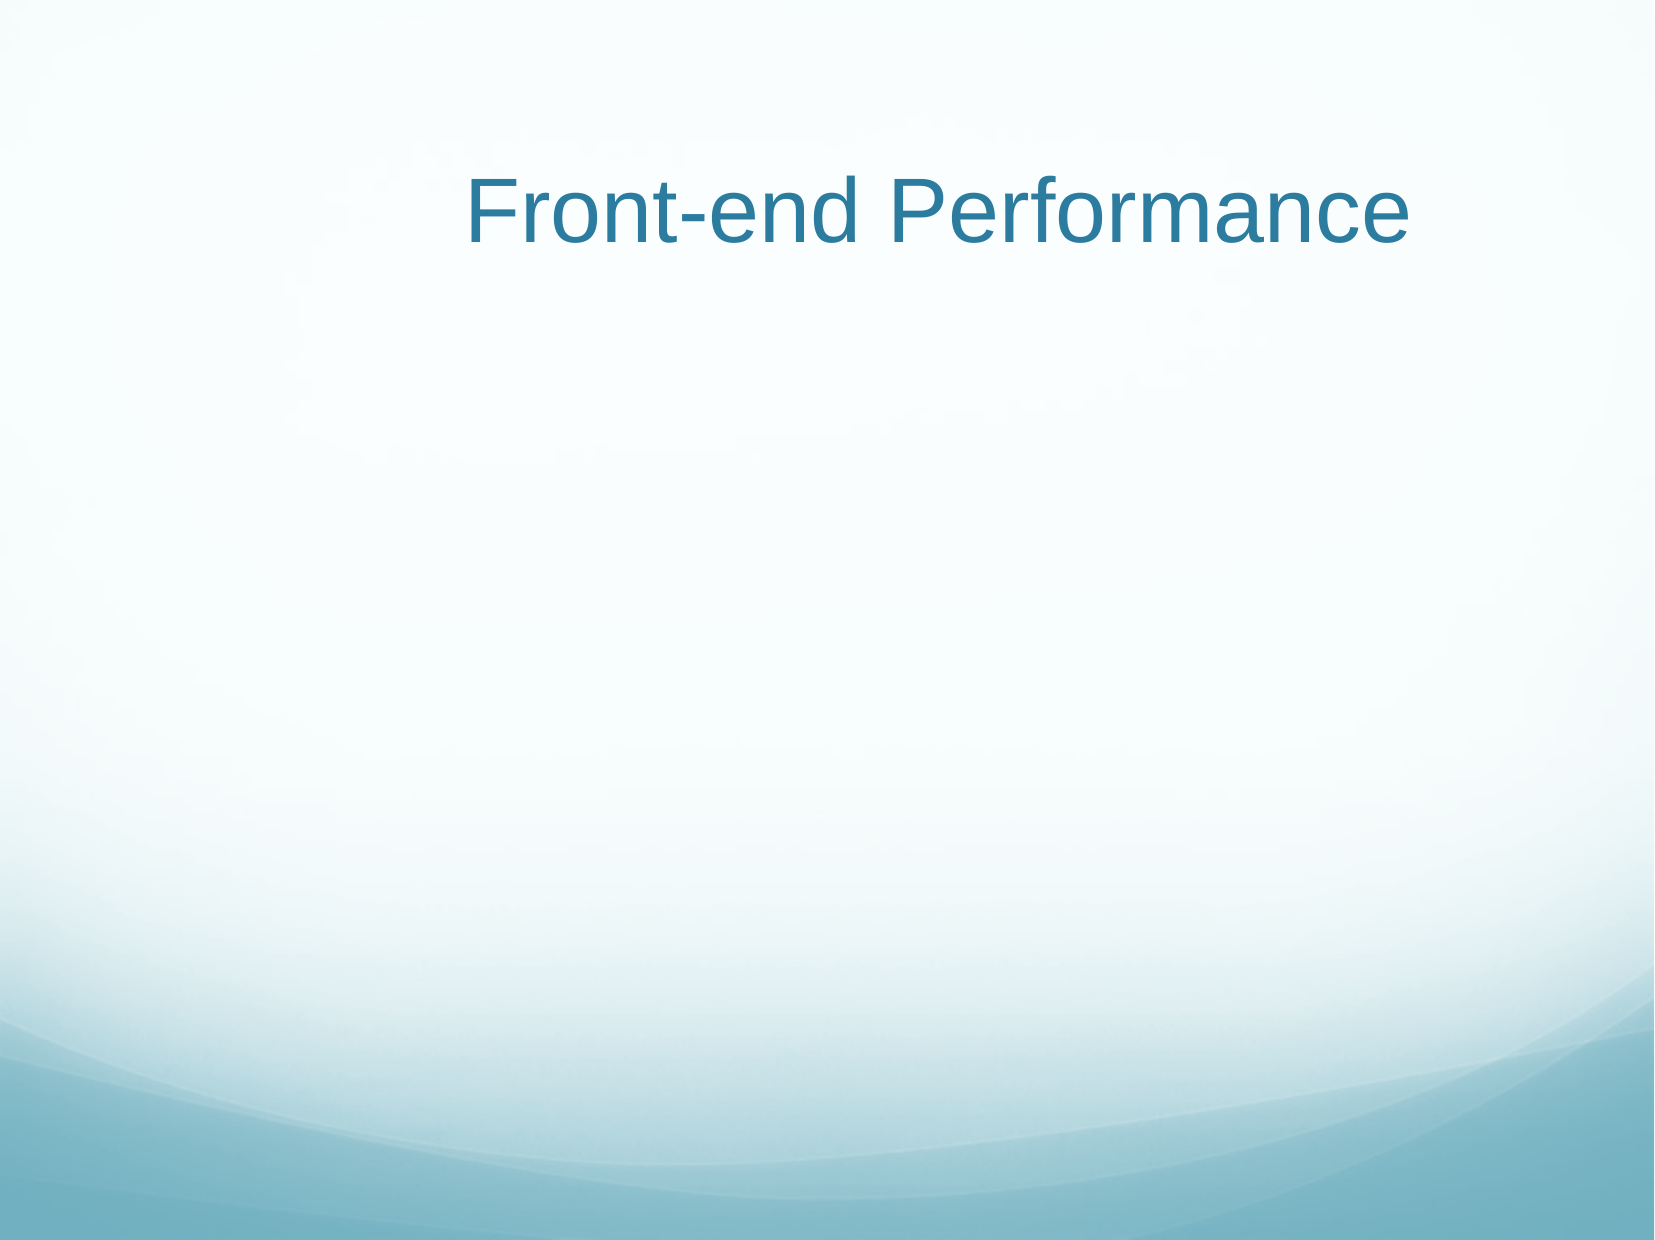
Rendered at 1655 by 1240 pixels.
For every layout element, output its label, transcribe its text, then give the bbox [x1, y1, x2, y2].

title Front-end Performance [99, 19, 1555, 262]
